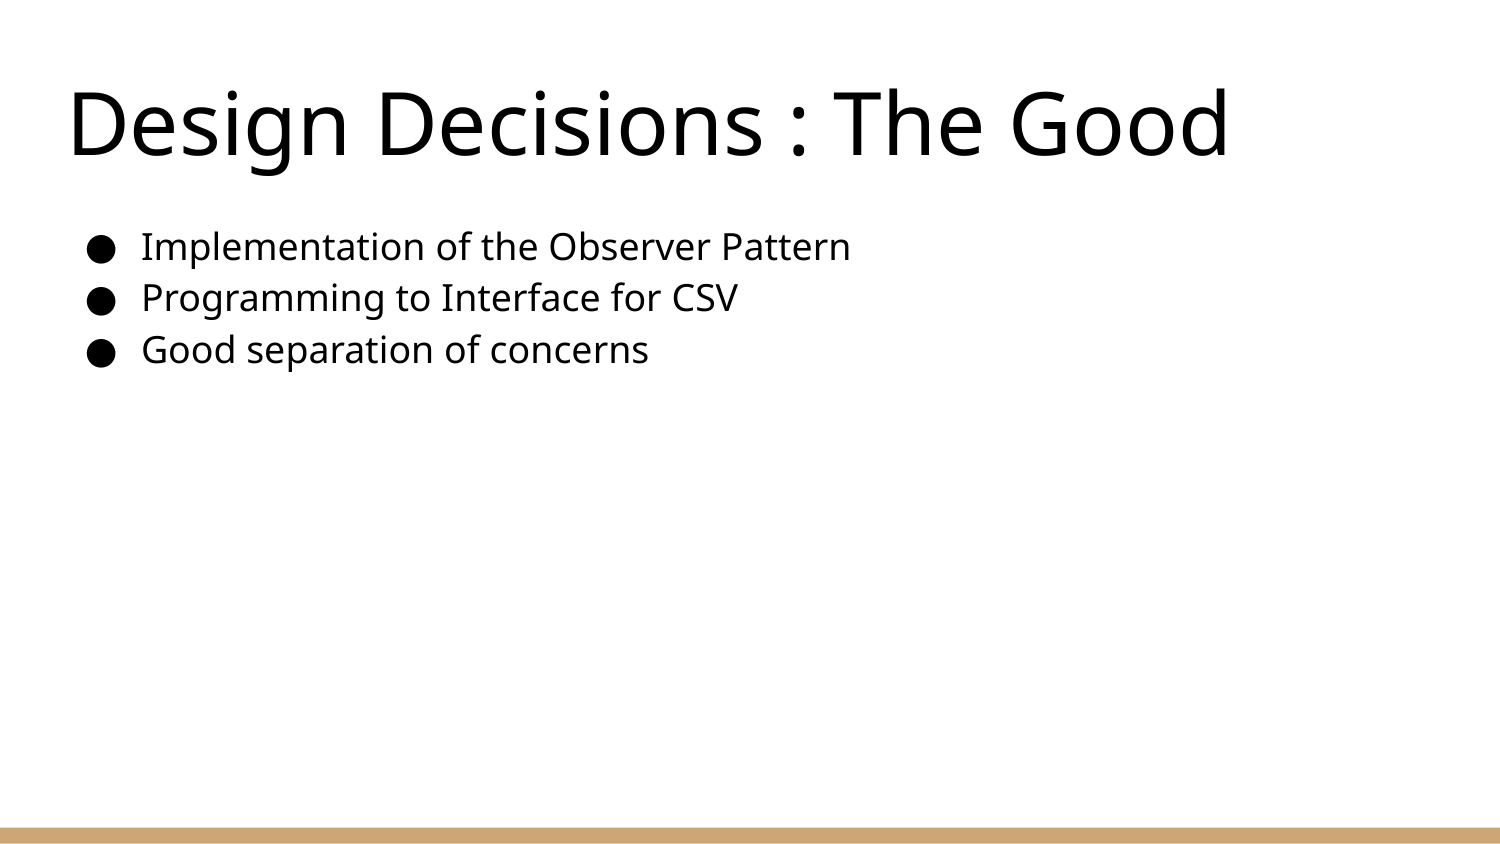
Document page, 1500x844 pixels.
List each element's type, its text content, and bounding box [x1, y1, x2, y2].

title Design Decisions : The Good [51, 51, 1449, 189]
list Implementation of the Observer Pattern Programming to Interface for CSV Good separation of concerns [51, 200, 1449, 752]
